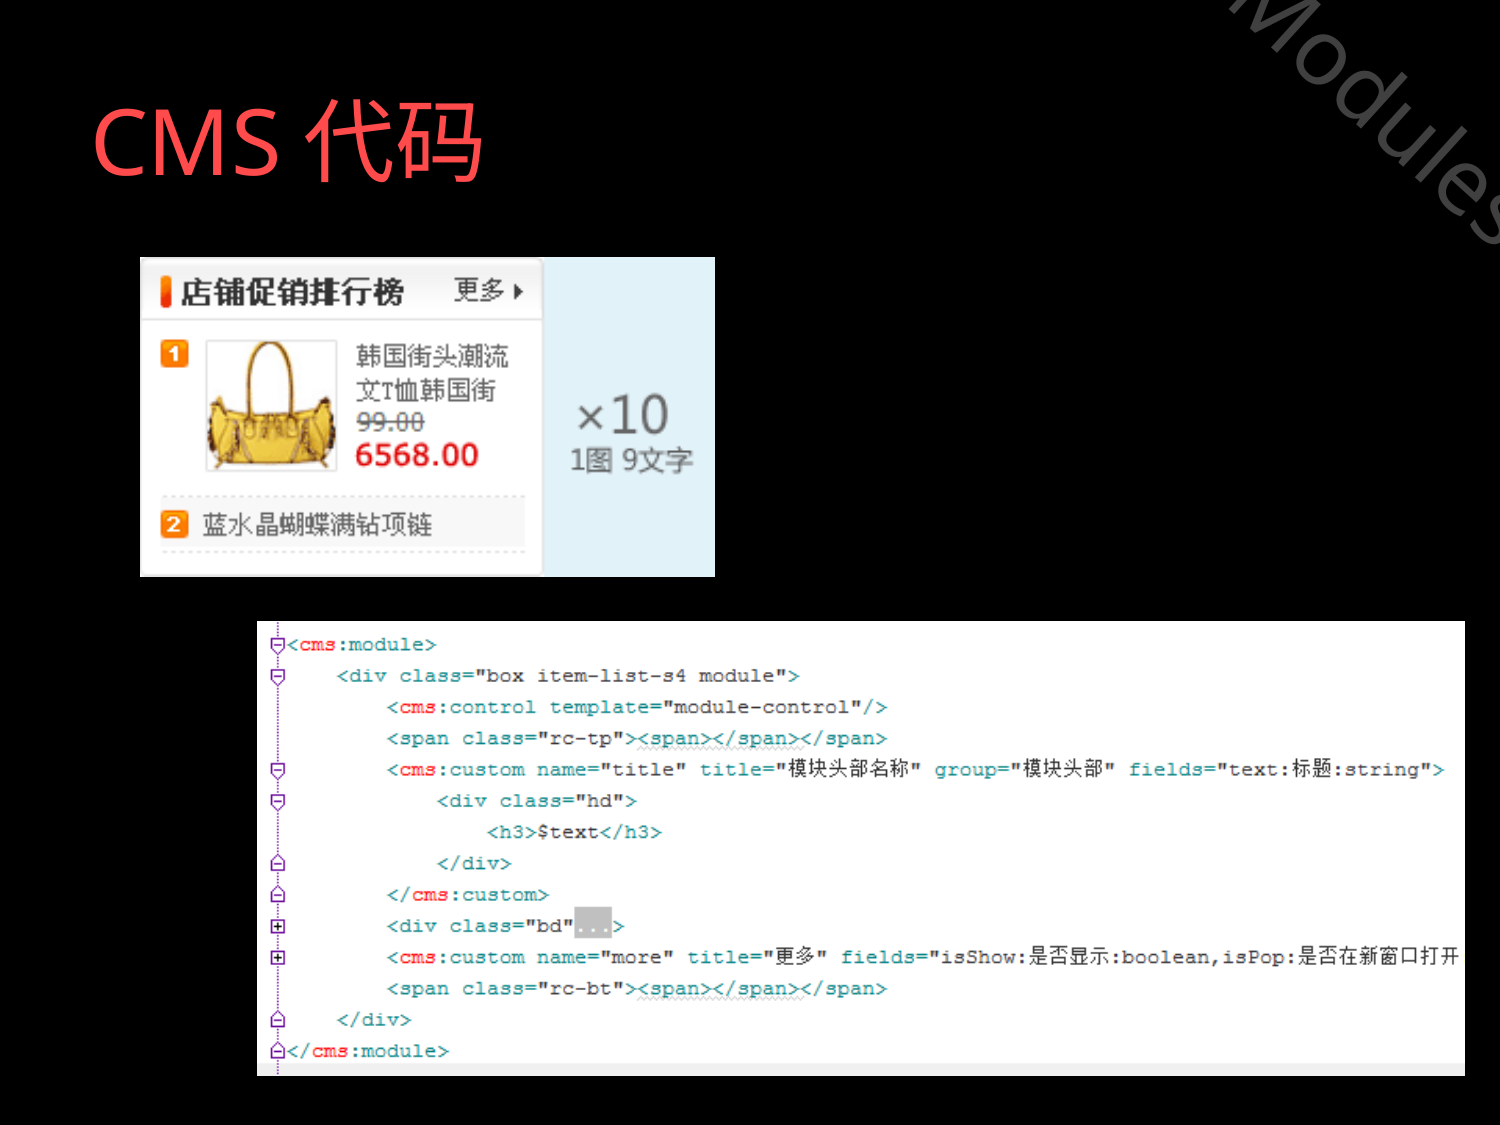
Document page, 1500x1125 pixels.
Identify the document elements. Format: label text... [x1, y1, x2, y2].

title CMS代码 [75, 45, 1425, 233]
picture [140, 257, 716, 577]
text_box Modules [1194, 0, 1500, 283]
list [257, 620, 1465, 1076]
